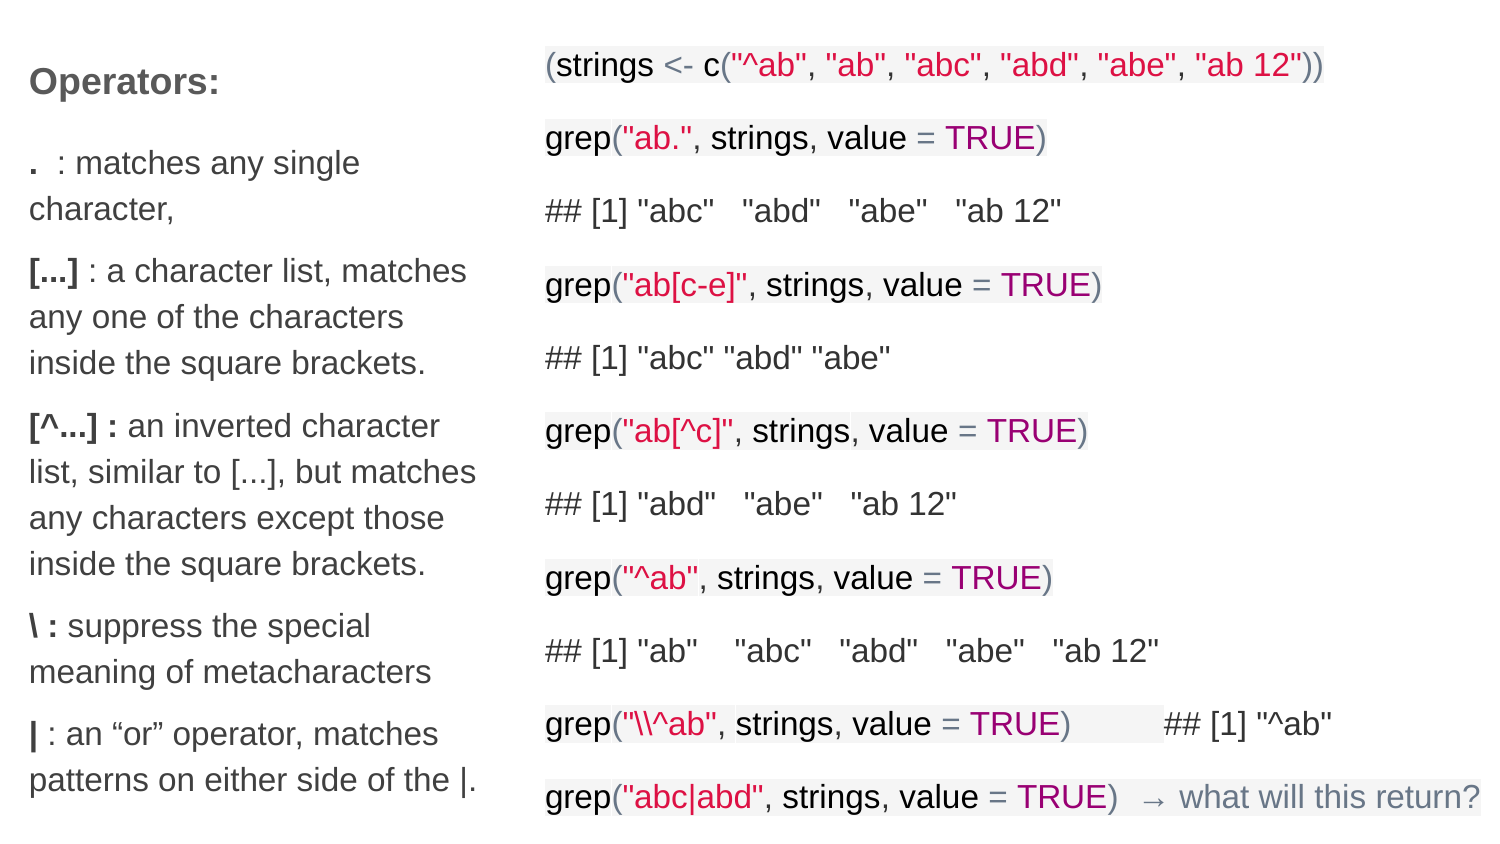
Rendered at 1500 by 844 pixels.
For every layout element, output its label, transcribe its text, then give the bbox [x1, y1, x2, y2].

text_box (strings <- c("^ab", "ab", "abc", "abd", "abe", "ab 12")) grep("ab.", strings, value = TRUE) ## [1] "abc" "abd" "abe" "ab 12" grep("ab[c-e]", strings, value = TRUE) ## [1] "abc" "abd" "abe" grep("ab[^c]", strings, value = TRUE) ## [1] "abd" "abe" "ab 12" grep("^ab", strings, value = TRUE) ## [1] "ab" "abc" "abd" "abe" "ab 12" grep("\\^ab", strings, value = TRUE) ## [1] "^ab" grep("abc|abd", strings, value = TRUE) → what will this return? [515, 11, 1500, 833]
list Operators: . : matches any single character, [...] : a character list, matches any one of the characters inside the square brackets. [^...] : an inverted character list, similar to [...], but matches any characters except those inside the square brackets. \ : suppress the special meaning of metacharacters | : an “or” operator, matches patterns on either side of the |. [14, 35, 496, 844]
